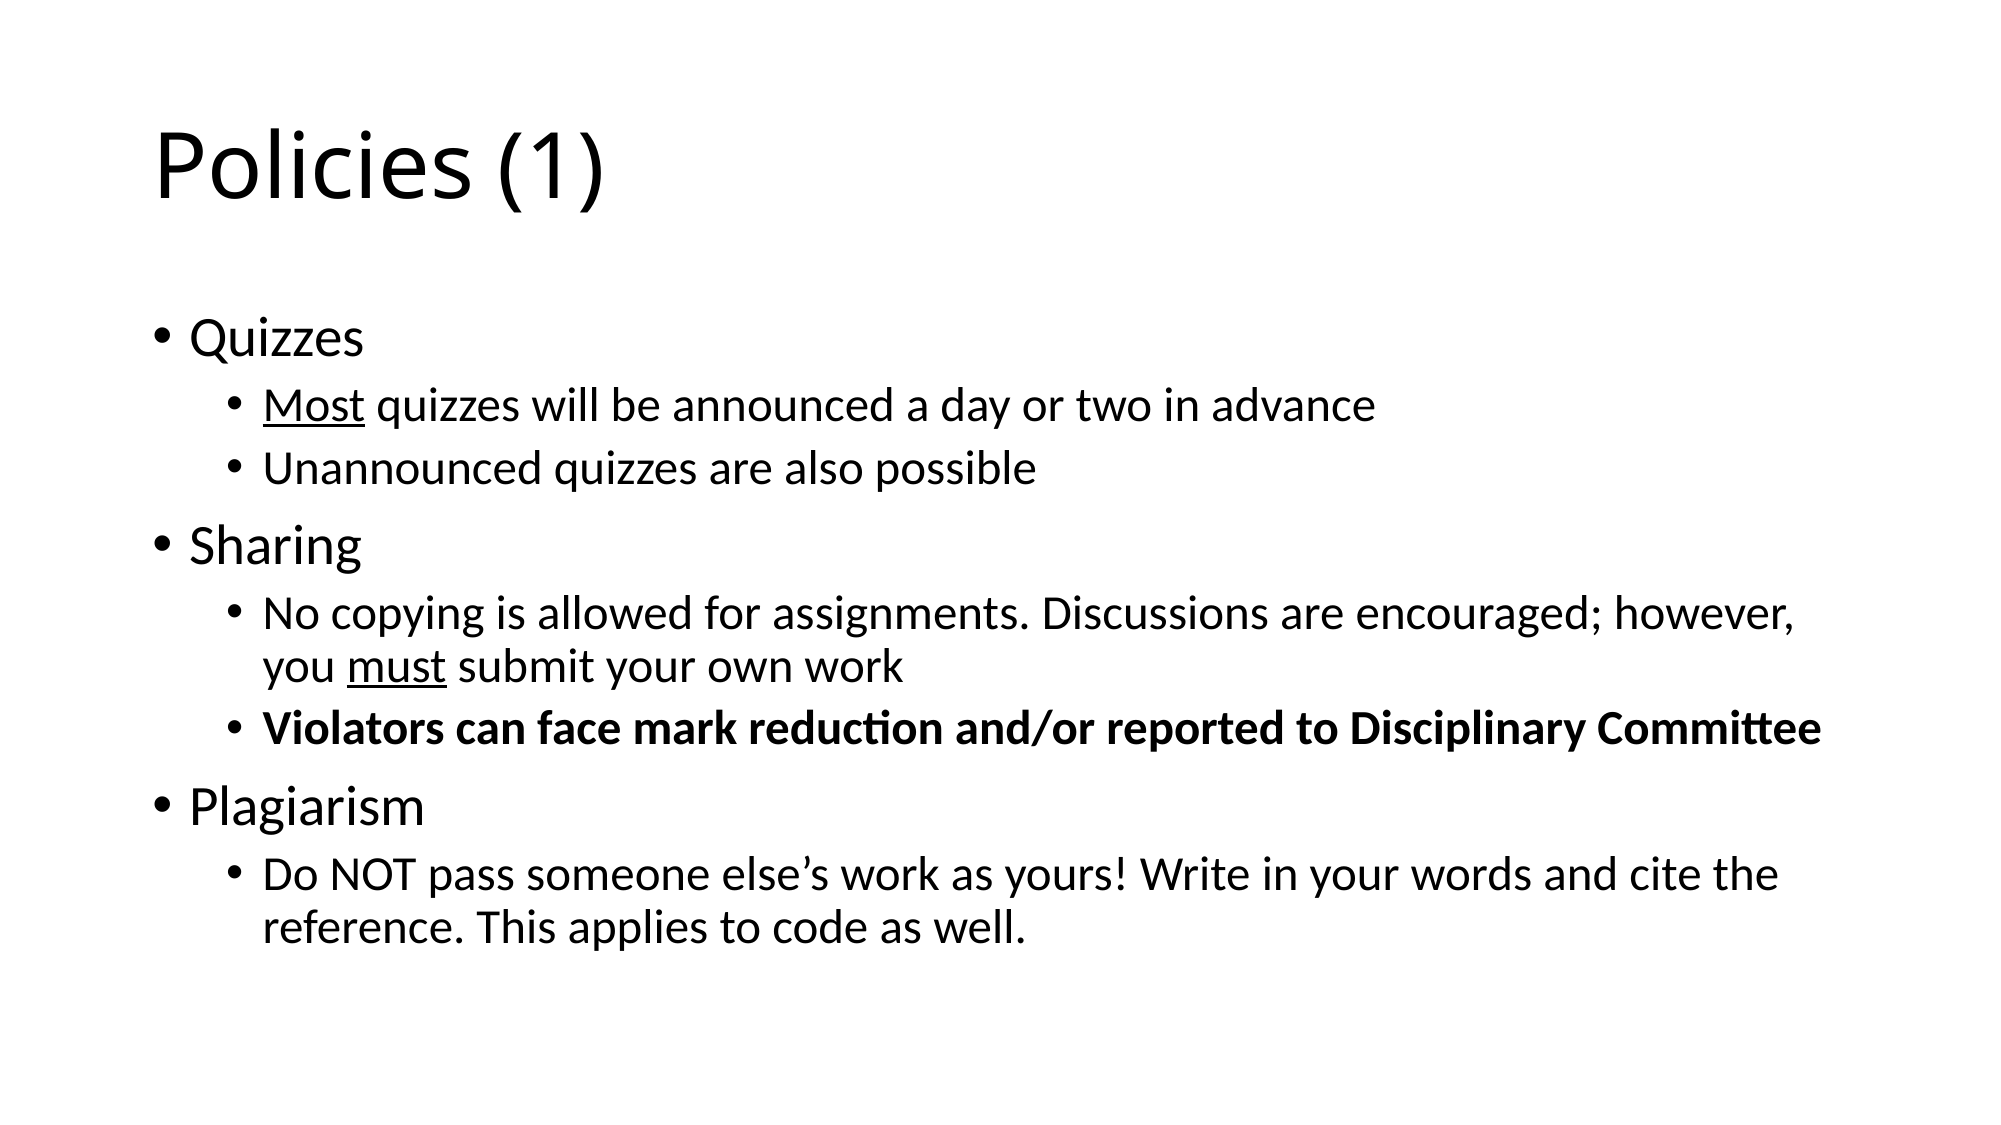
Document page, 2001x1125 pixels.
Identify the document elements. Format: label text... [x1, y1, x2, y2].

title Policies (1) [137, 59, 1863, 278]
list Quizzes Most quizzes will be announced a day or two in advance Unannounced quizzes are also possible Sharing No copying is allowed for assignments. Discussions are encouraged; however, you must submit your own work Violators can face mark reduction and/or reported to Disciplinary Committee Plagiarism Do NOT pass someone else’s work as yours! Write in your words and cite the reference. This applies to code as well. [137, 299, 1863, 1014]
